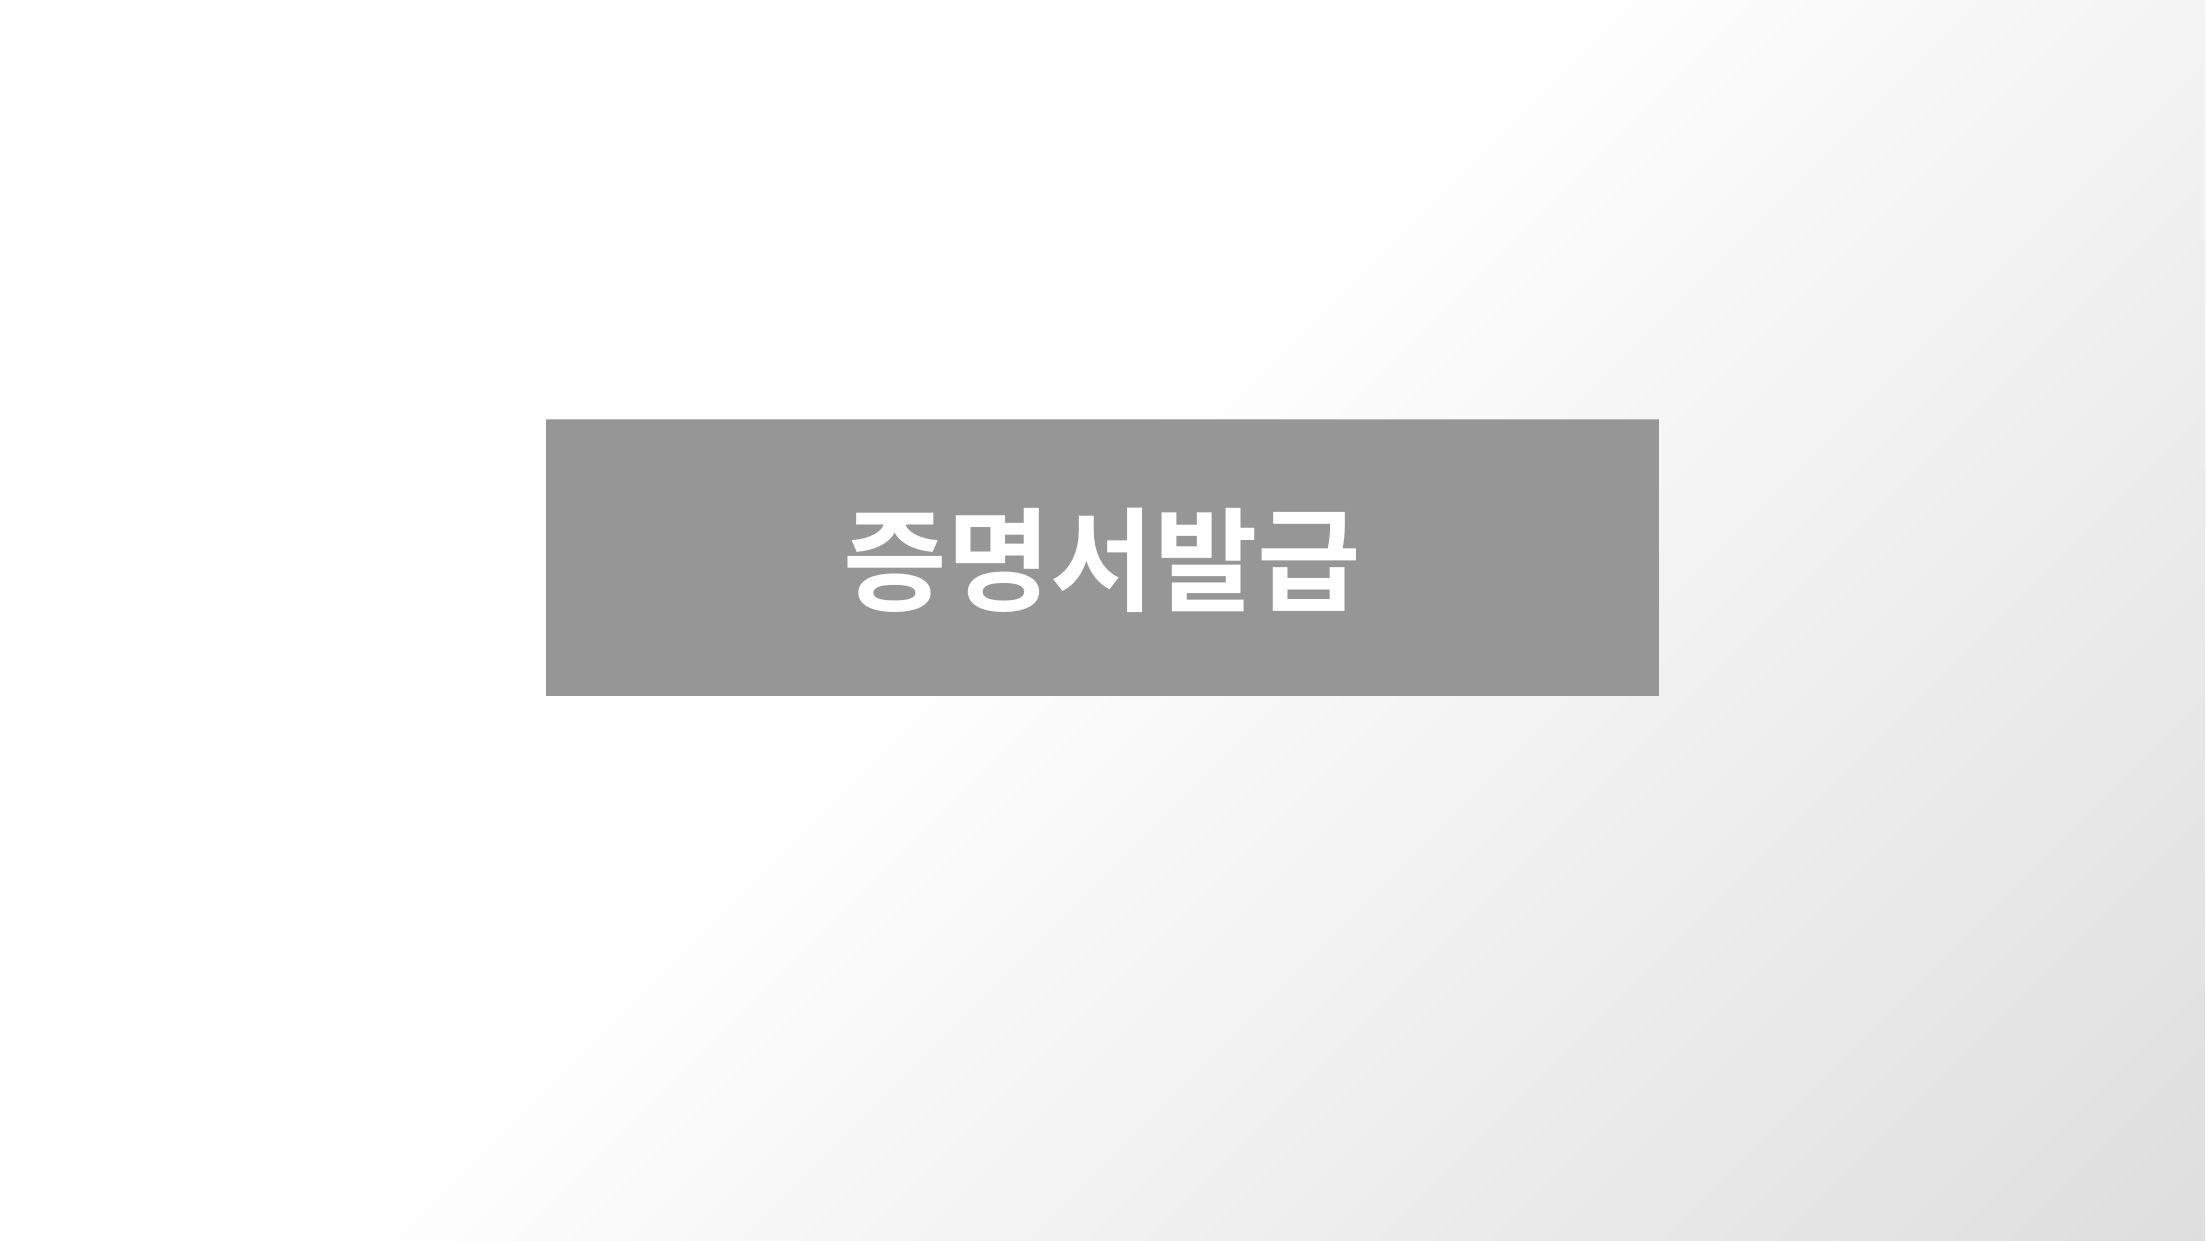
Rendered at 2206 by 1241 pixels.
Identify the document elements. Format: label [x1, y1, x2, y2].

text_box [546, 419, 1659, 696]
